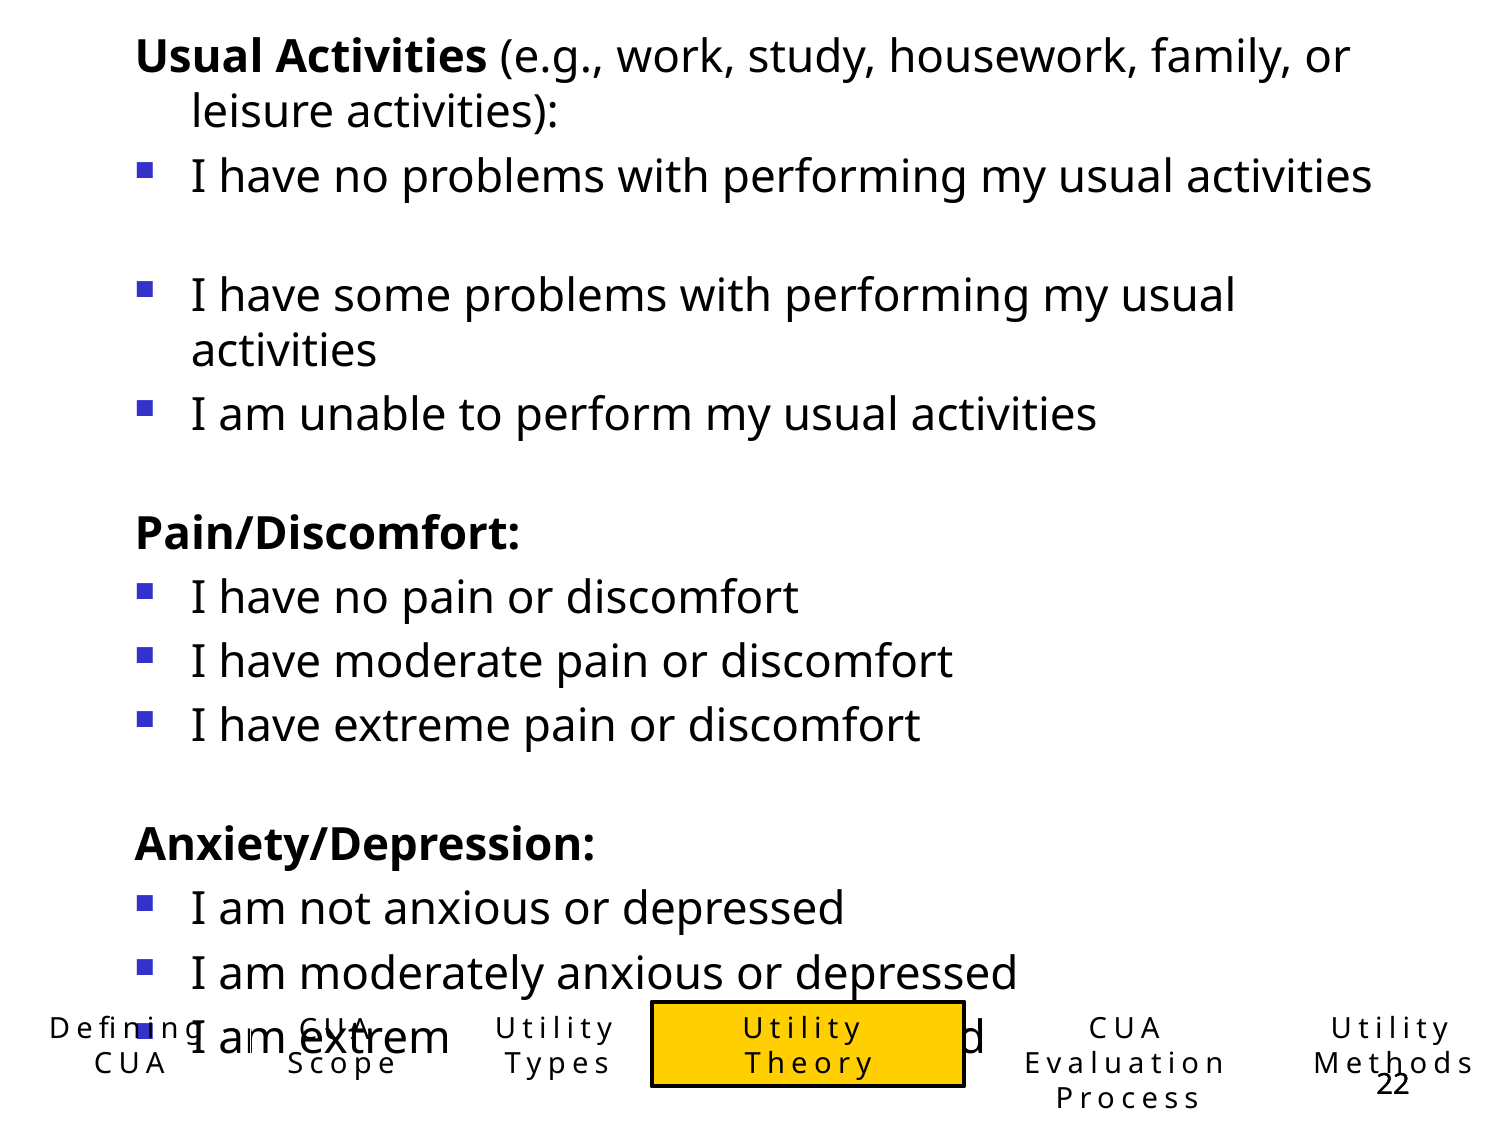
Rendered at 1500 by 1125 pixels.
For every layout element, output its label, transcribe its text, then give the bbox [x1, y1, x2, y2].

text_box Defining CUA [7, 1001, 251, 1087]
list Usual Activities (e.g., work, study, housework, family, or leisure activities): I have no problems with performing my usual activities I have some problems with performing my usual activities I am unable to perform my usual activities Pain/Discomfort: I have no pain or discomfort I have moderate pain or discomfort I have extreme pain or discomfort Anxiety/Depression: I am not anxious or depressed I am moderately anxious or depressed I am extremely anxious or depressed [119, 19, 1395, 1002]
text_box 22 [1291, 1087, 1425, 1113]
text_box Utility Types [447, 1000, 666, 1089]
text_box CUA Scope [227, 1002, 447, 1088]
text_box CUA Evaluation Process [964, 1001, 1291, 1122]
text_box Utility Methods [1284, 1001, 1500, 1087]
text_box Utility Theory [650, 1000, 966, 1088]
